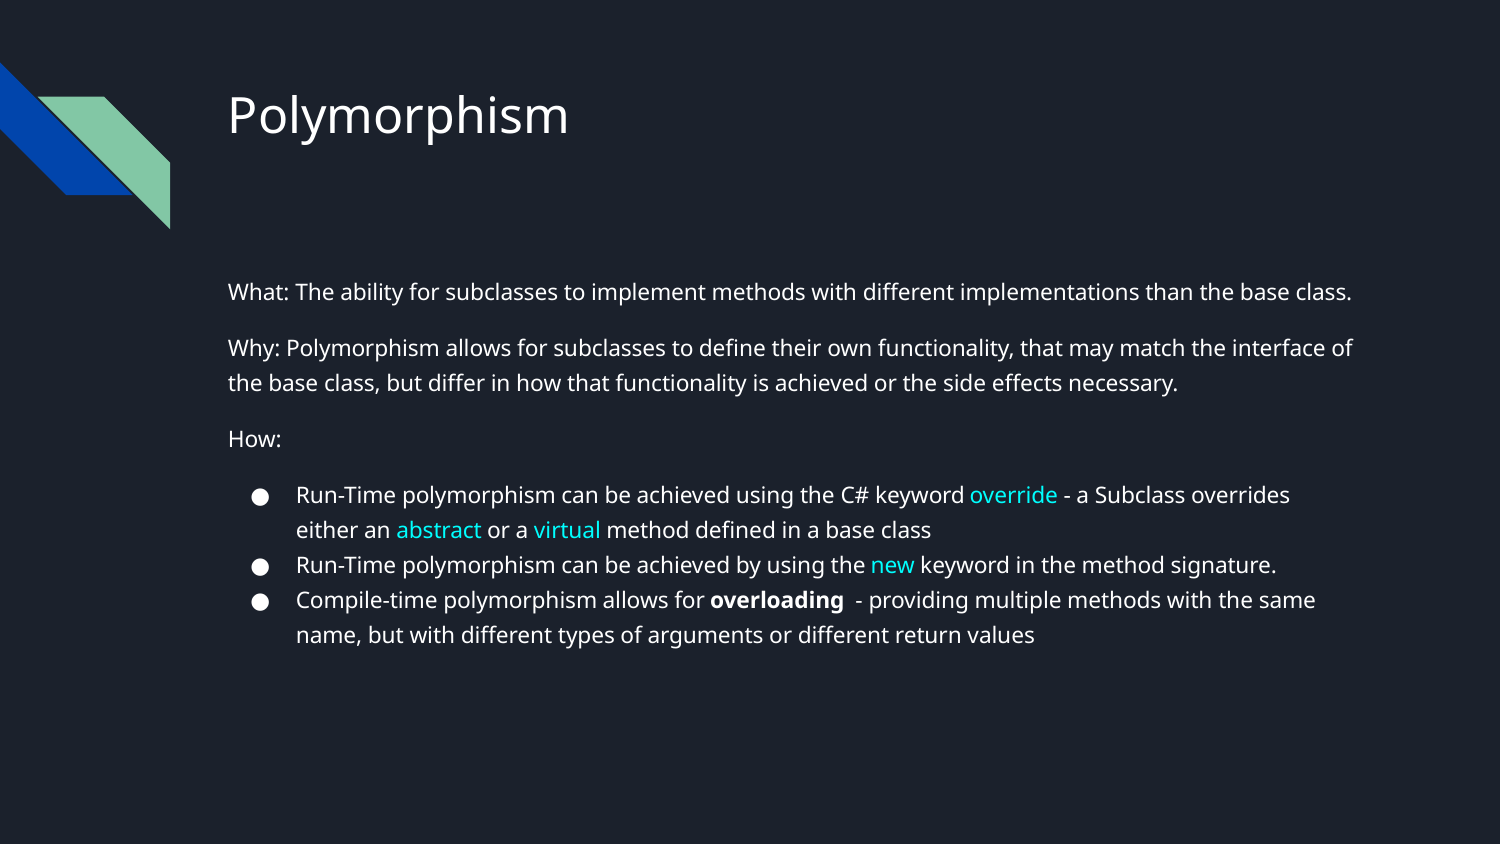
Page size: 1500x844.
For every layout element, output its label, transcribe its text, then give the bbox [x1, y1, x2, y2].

list What: The ability for subclasses to implement methods with different implementations than the base class. Why: Polymorphism allows for subclasses to define their own functionality, that may match the interface of the base class, but differ in how that functionality is achieved or the side effects necessary. How: Run-Time polymorphism can be achieved using the C# keyword override - a Subclass overrides either an abstract or a virtual method defined in a base class Run-Time polymorphism can be achieved by using the new keyword in the method signature. Compile-time polymorphism allows for overloading - providing multiple methods with the same name, but with different types of arguments or different return values [212, 257, 1368, 735]
title Polymorphism [212, 64, 1368, 215]
